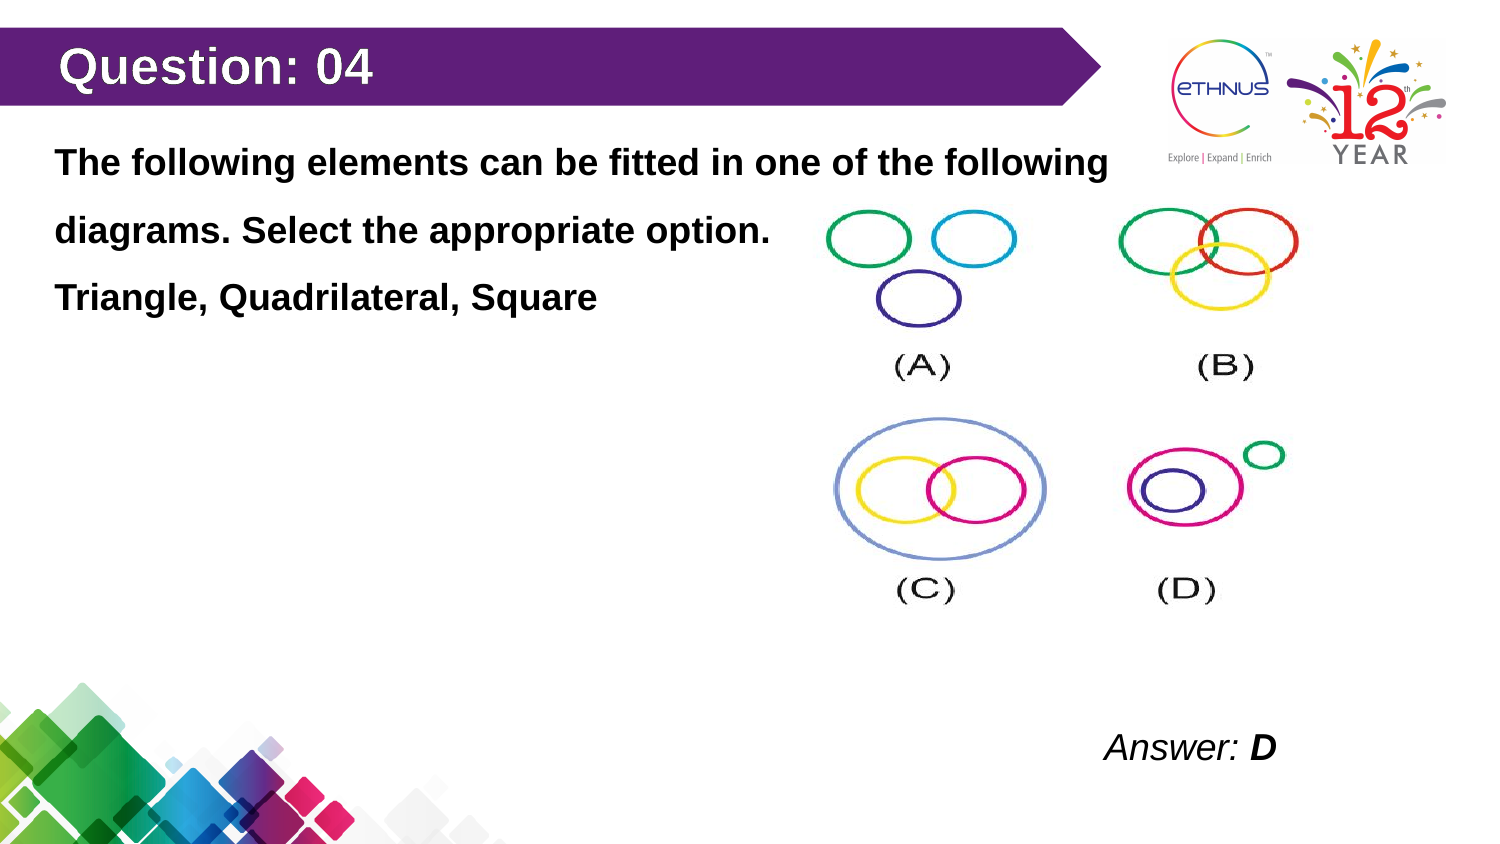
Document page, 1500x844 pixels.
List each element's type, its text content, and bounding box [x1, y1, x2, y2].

picture [774, 203, 1332, 613]
picture [1167, 38, 1447, 165]
text_box [0, 27, 1102, 106]
picture [0, 667, 732, 844]
text_box Question: 04 [0, 24, 786, 103]
text_box The following elements can be fitted in one of the following diagrams. Select the appropriate option. Triangle, Quadrilateral, Square Answer: D [39, 108, 1447, 843]
